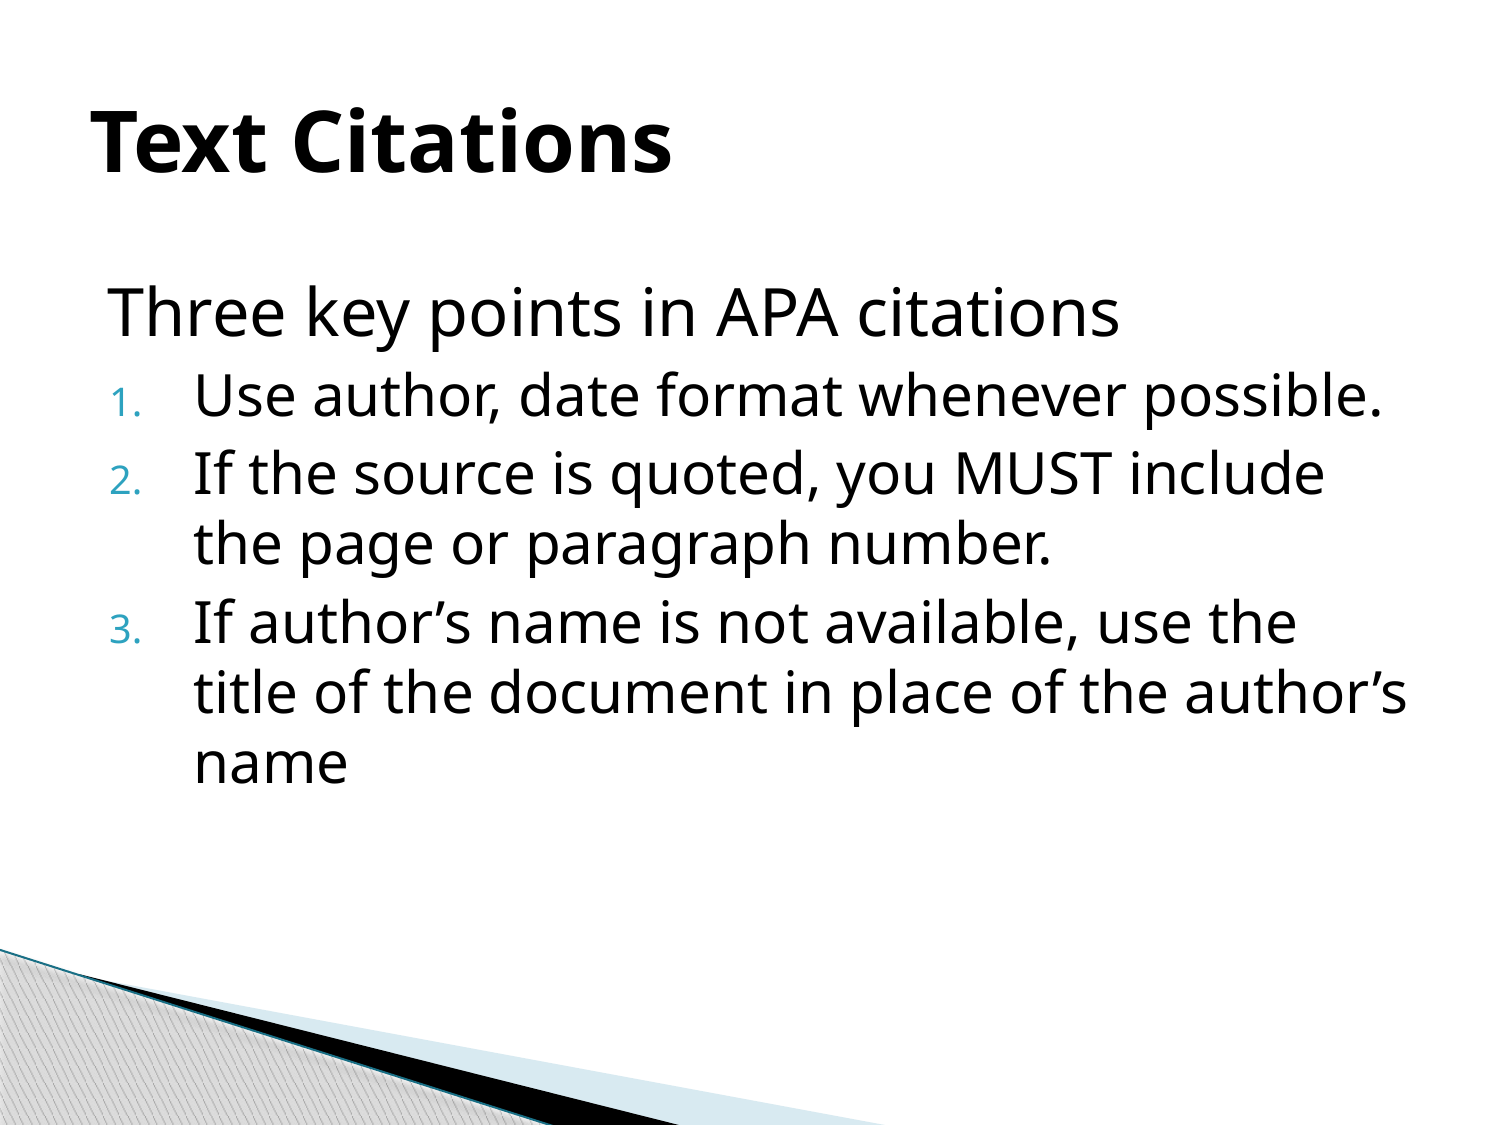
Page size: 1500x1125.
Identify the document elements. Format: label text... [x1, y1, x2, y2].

list Three key points in APA citations Use author, date format whenever possible. If the source is quoted, you MUST include the page or paragraph number. If author’s name is not available, use the title of the document in place of the author’s name [75, 262, 1425, 1050]
title Text Citations [75, 45, 1425, 233]
